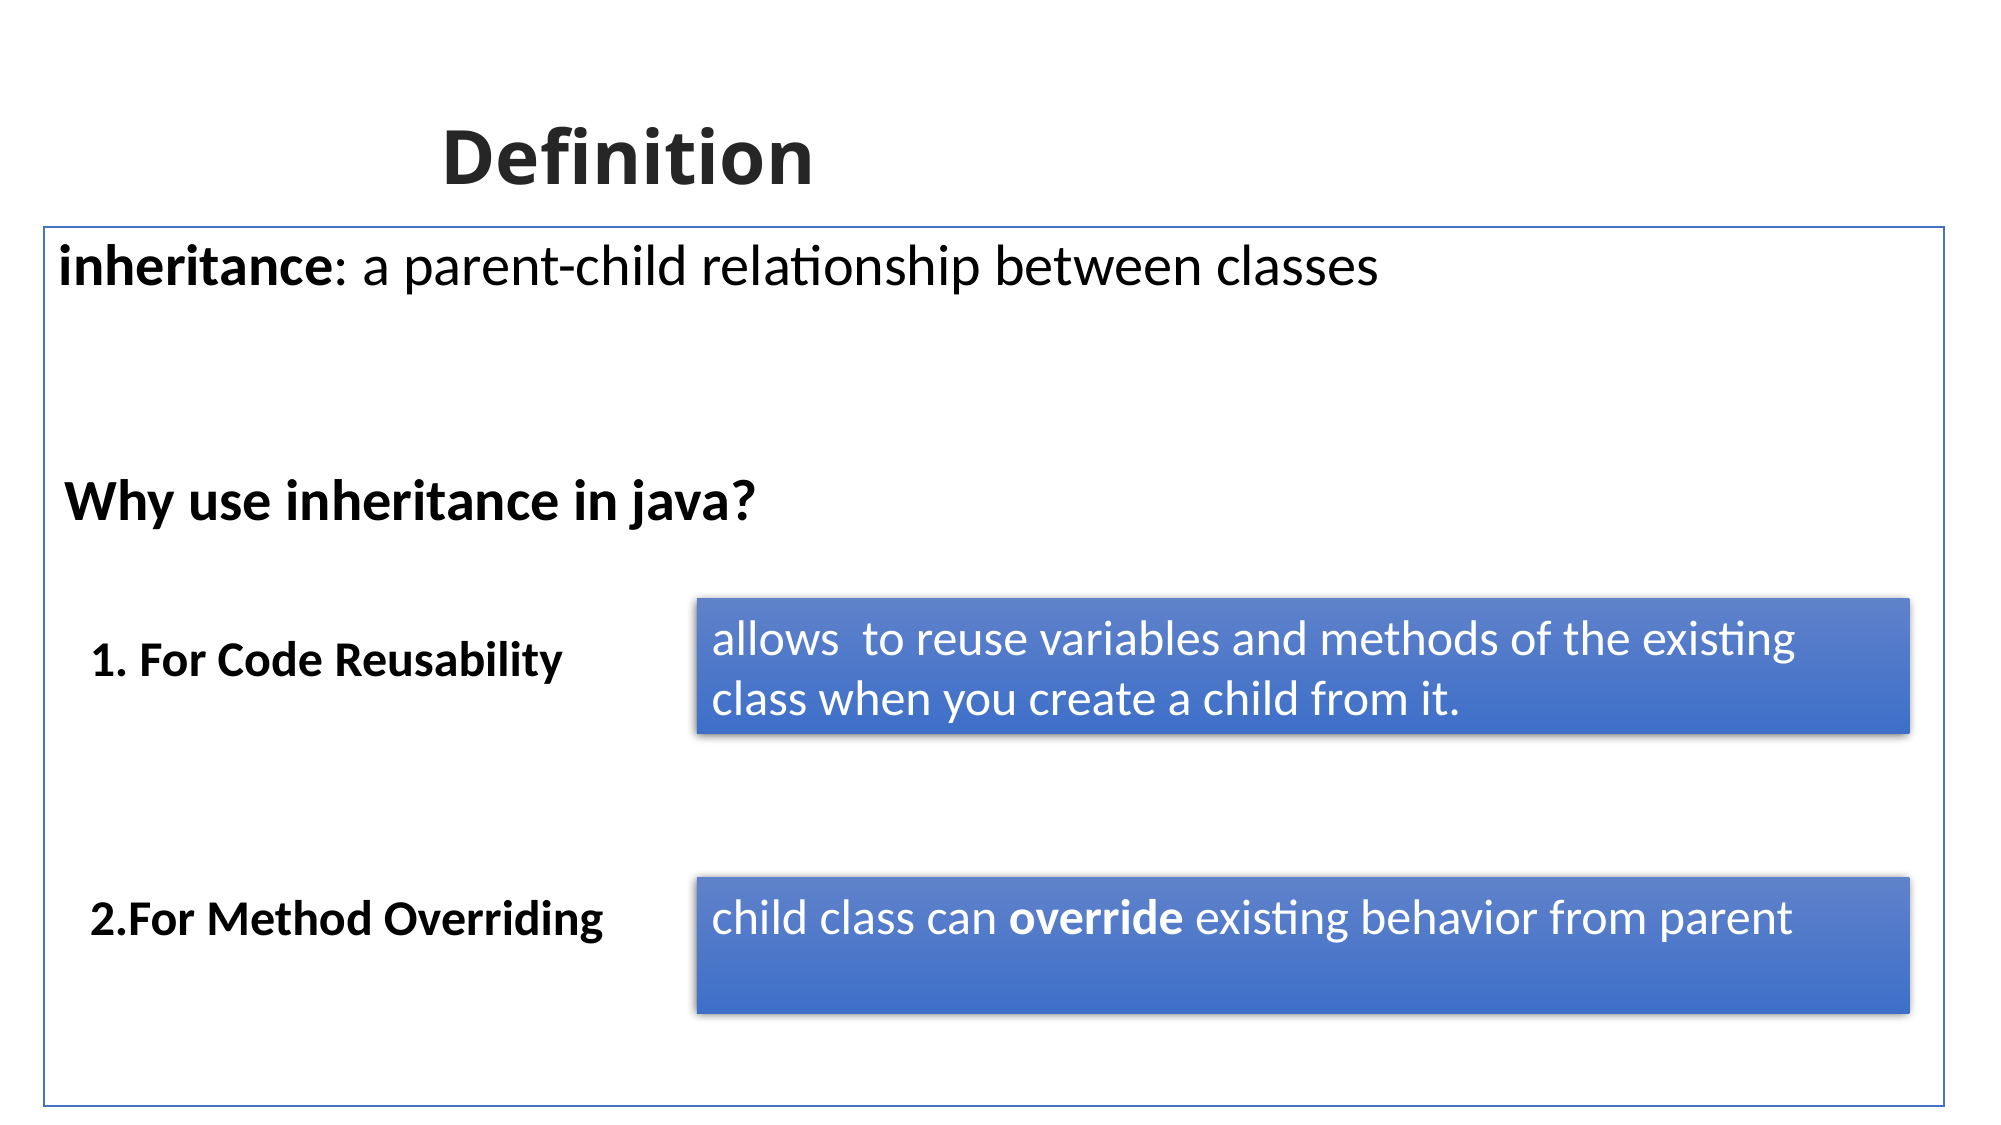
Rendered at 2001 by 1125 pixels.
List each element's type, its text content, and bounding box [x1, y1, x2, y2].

text_box child class can override existing behavior from parent [696, 877, 1910, 1014]
text_box allows to reuse variables and methods of the existing class when you create a child from it. [696, 598, 1910, 734]
text_box Why use inheritance in java? [49, 454, 1338, 541]
text_box 1. For Code Reusability [74, 618, 688, 817]
text_box 2.For Method Overriding [74, 877, 676, 1056]
text_box Definition [425, 102, 1888, 226]
text_box inheritance: a parent-child relationship between classes [43, 226, 1945, 1107]
